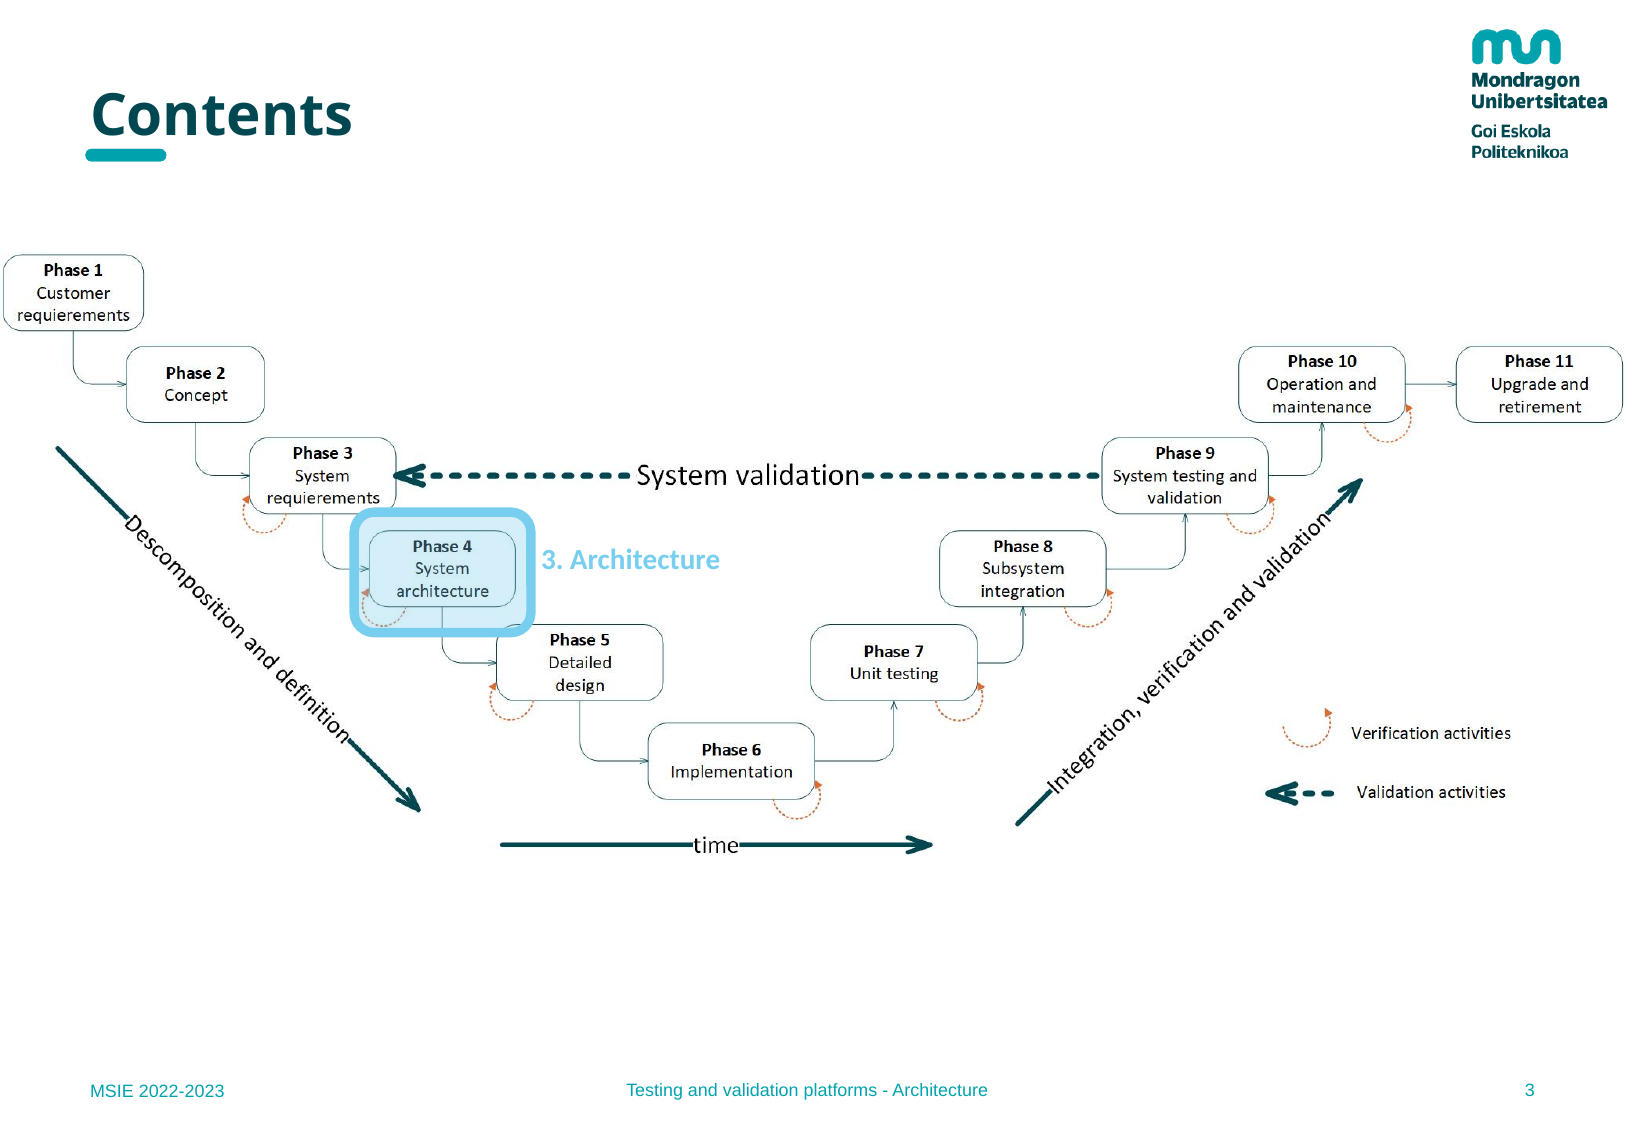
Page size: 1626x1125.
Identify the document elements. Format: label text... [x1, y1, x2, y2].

picture [0, 252, 1625, 873]
title Contents [75, 77, 1438, 148]
footer Testing and validation platforms - Architecture [385, 1059, 1235, 1120]
slide_number MSIE 2022-2023 [75, 1060, 285, 1121]
slide_number 3 [1352, 1059, 1550, 1120]
picture [1467, 22, 1612, 162]
